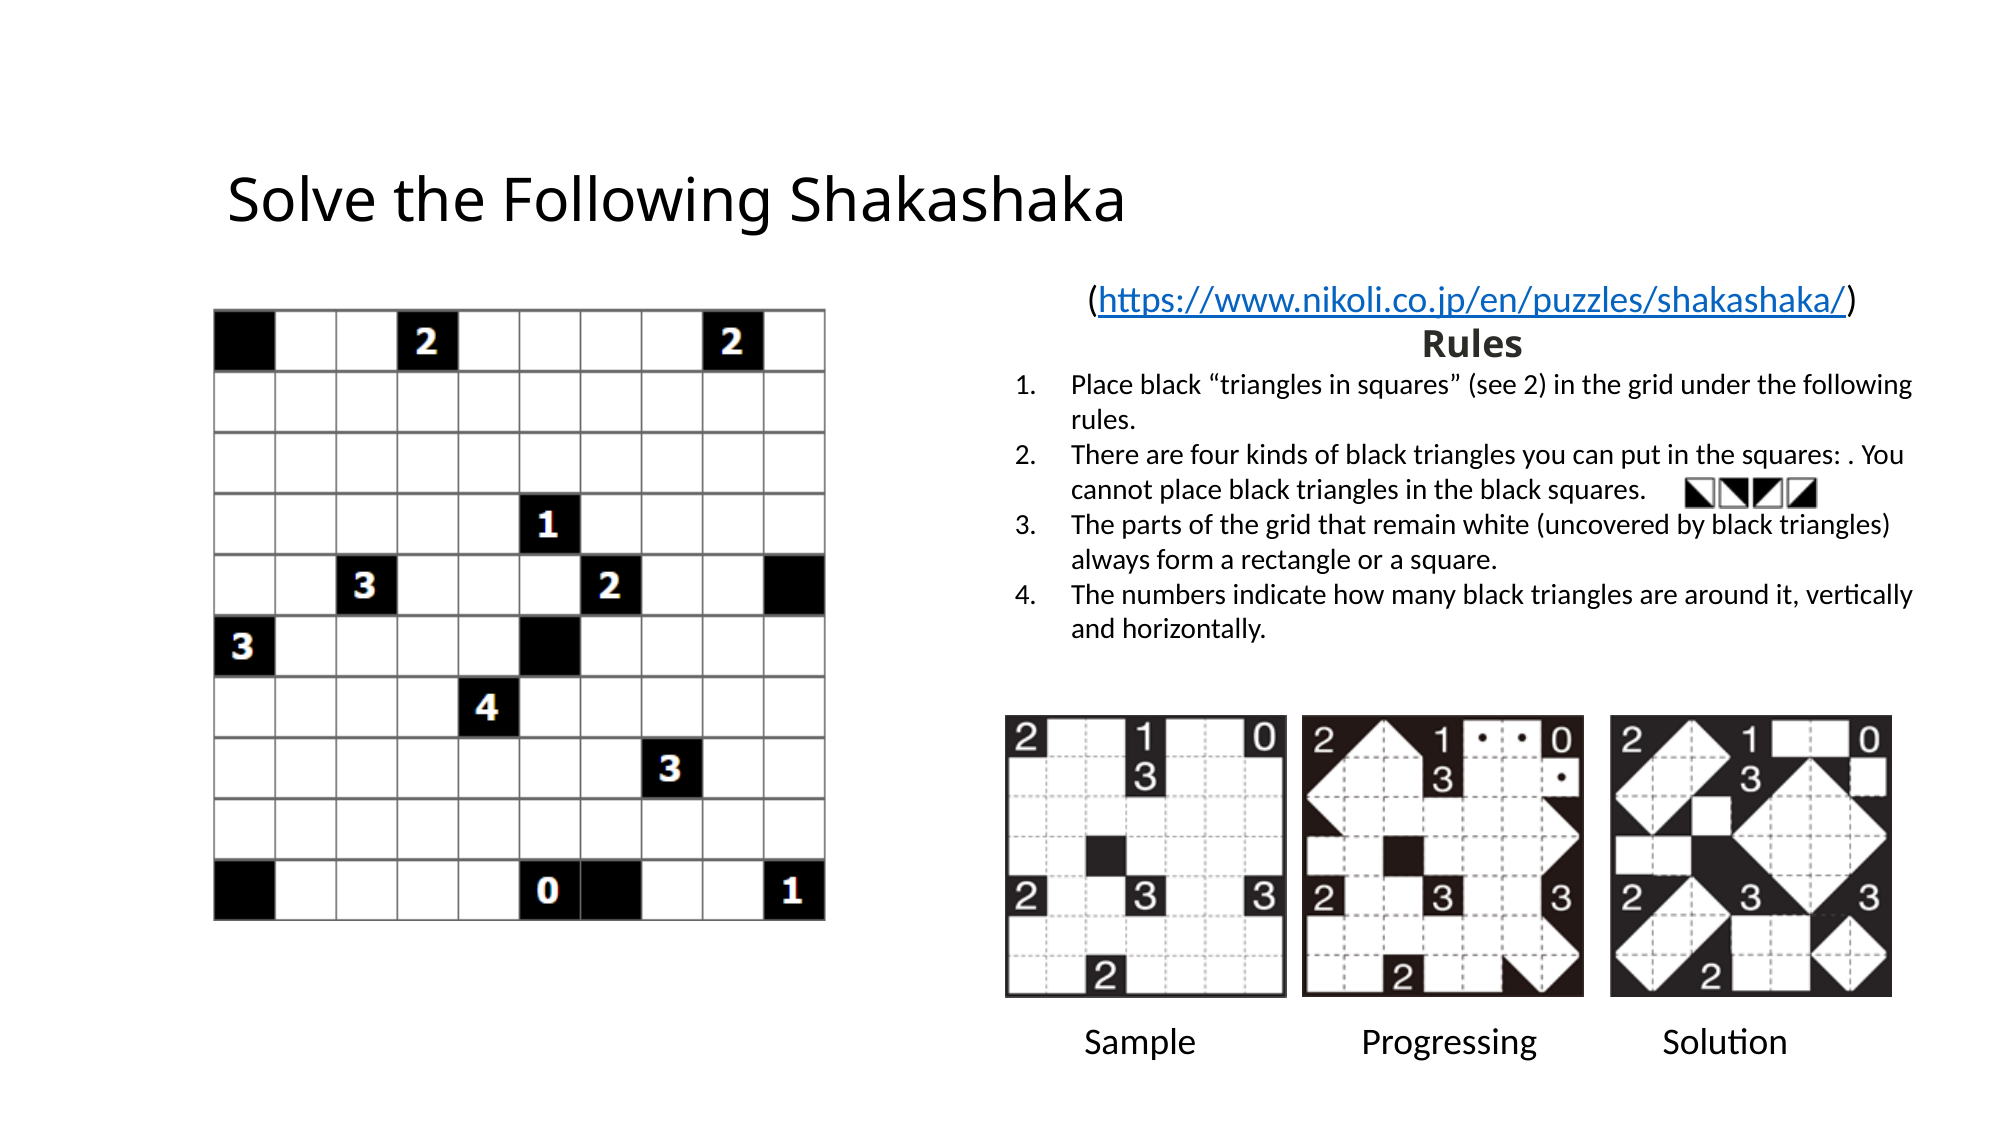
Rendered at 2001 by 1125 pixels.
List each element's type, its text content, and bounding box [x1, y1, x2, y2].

text_box Solution [1647, 1009, 1804, 1070]
text_box Sample [1069, 1009, 1212, 1070]
picture [1005, 715, 1287, 998]
title Solve the Following Shakashaka [212, 161, 1788, 243]
picture [212, 306, 829, 921]
picture [1302, 715, 1584, 998]
text_box Progressing [1346, 1009, 1553, 1070]
picture [1610, 715, 1892, 998]
picture [1684, 477, 1818, 510]
text_box (https://www.nikoli.co.jp/en/puzzles/shakashaka/) Rules Place black “triangles in squares” (see 2) in the grid under the following rules. There are four kinds of black triangles you can put in the squares: . You cannot place black triangles in the black squares. The parts of the grid that remain white (uncovered by black triangles) always form a rectangle or a square. The numbers indicate how many black triangles are around it, vertically and horizontally. [999, 267, 1945, 653]
